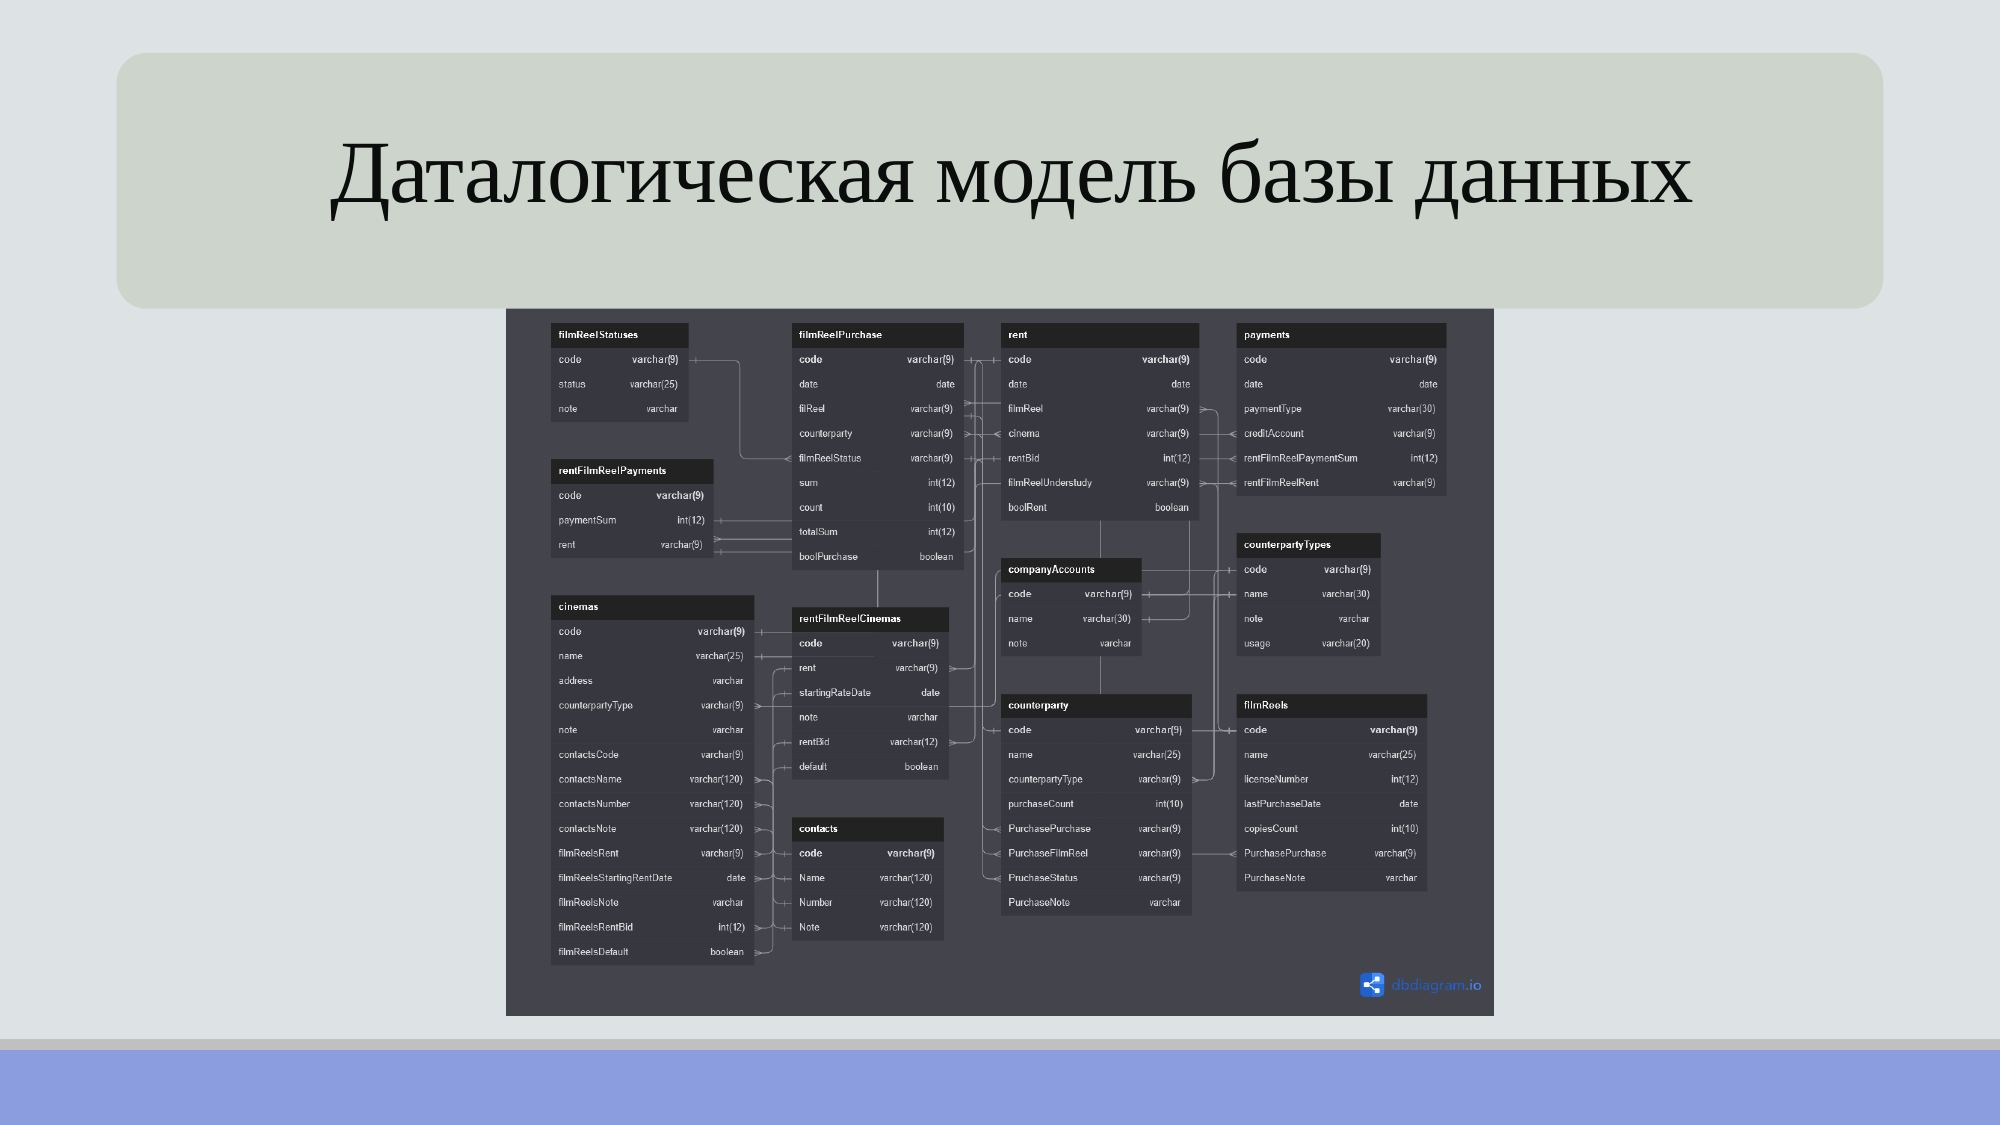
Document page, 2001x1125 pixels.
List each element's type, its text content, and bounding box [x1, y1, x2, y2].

text_box [115, 51, 1885, 311]
title Даталогическая модель базы данных [129, 121, 1896, 228]
picture [506, 277, 1494, 1017]
